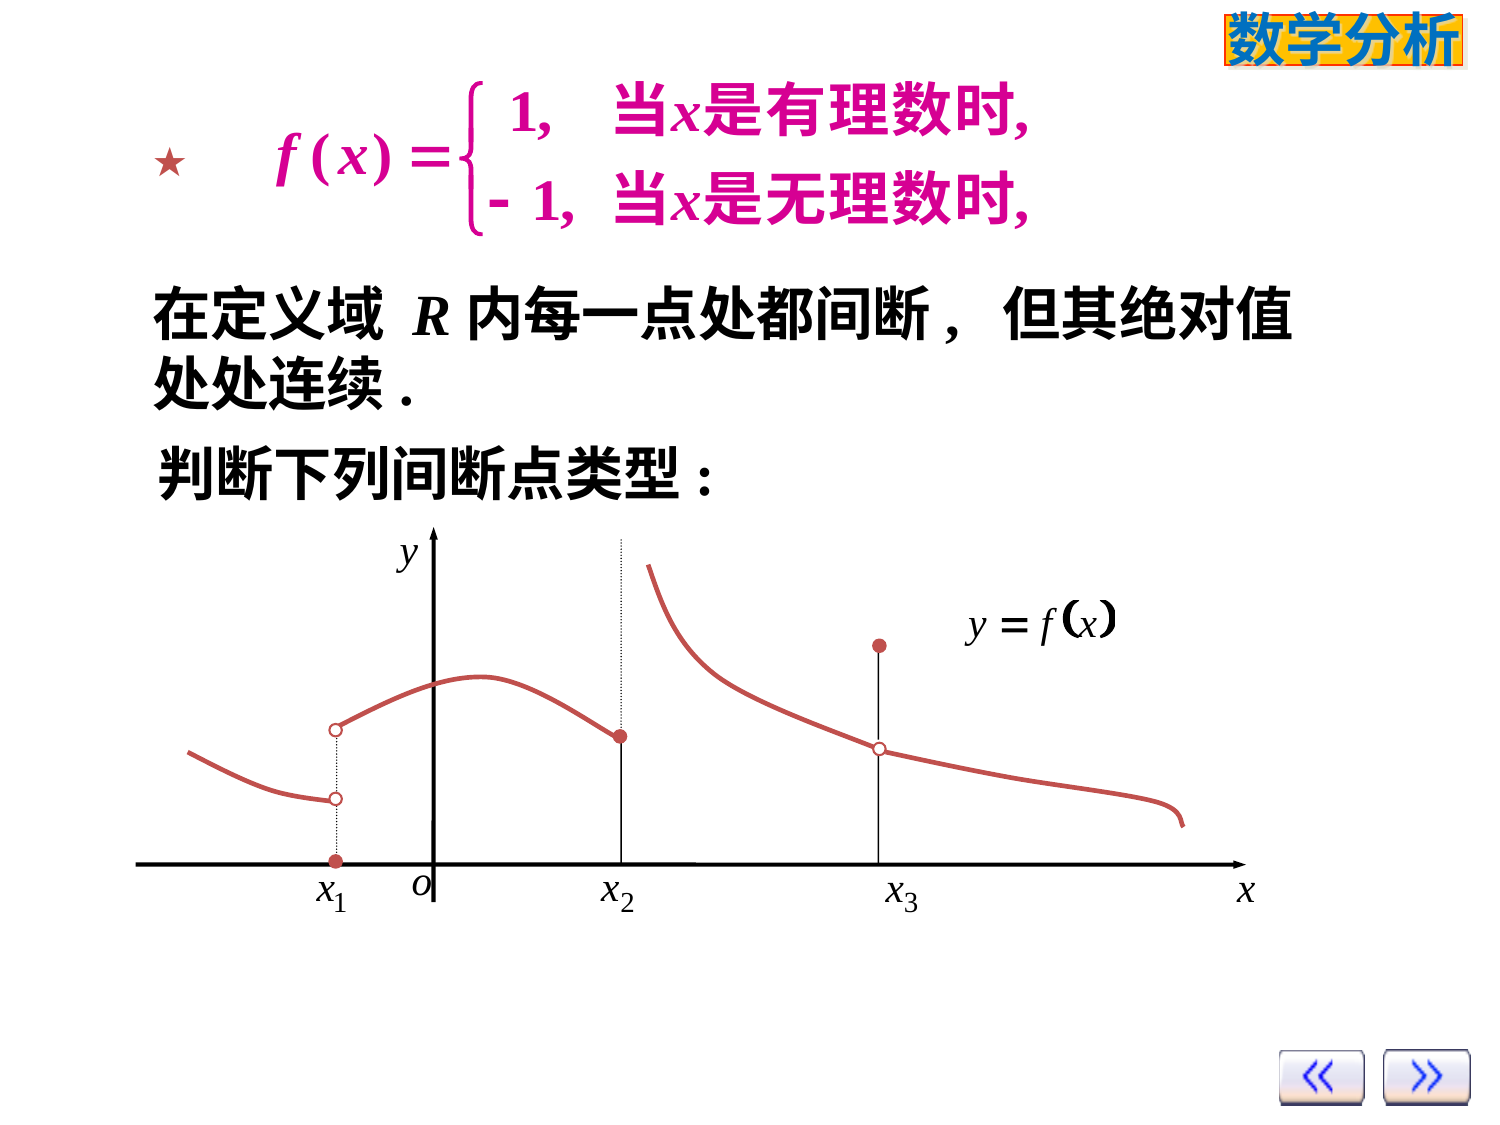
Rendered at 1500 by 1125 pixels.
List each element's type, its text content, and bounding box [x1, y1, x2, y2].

text_box 判断下列间断点类型: [142, 429, 793, 515]
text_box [135, 526, 1261, 919]
text_box 在定义域 R内每一点处都间断, 但其绝对值处处连续. [137, 270, 1350, 425]
picture [1279, 1050, 1365, 1106]
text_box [260, 77, 1093, 238]
text_box ★ [137, 110, 213, 196]
picture [1383, 1049, 1471, 1106]
